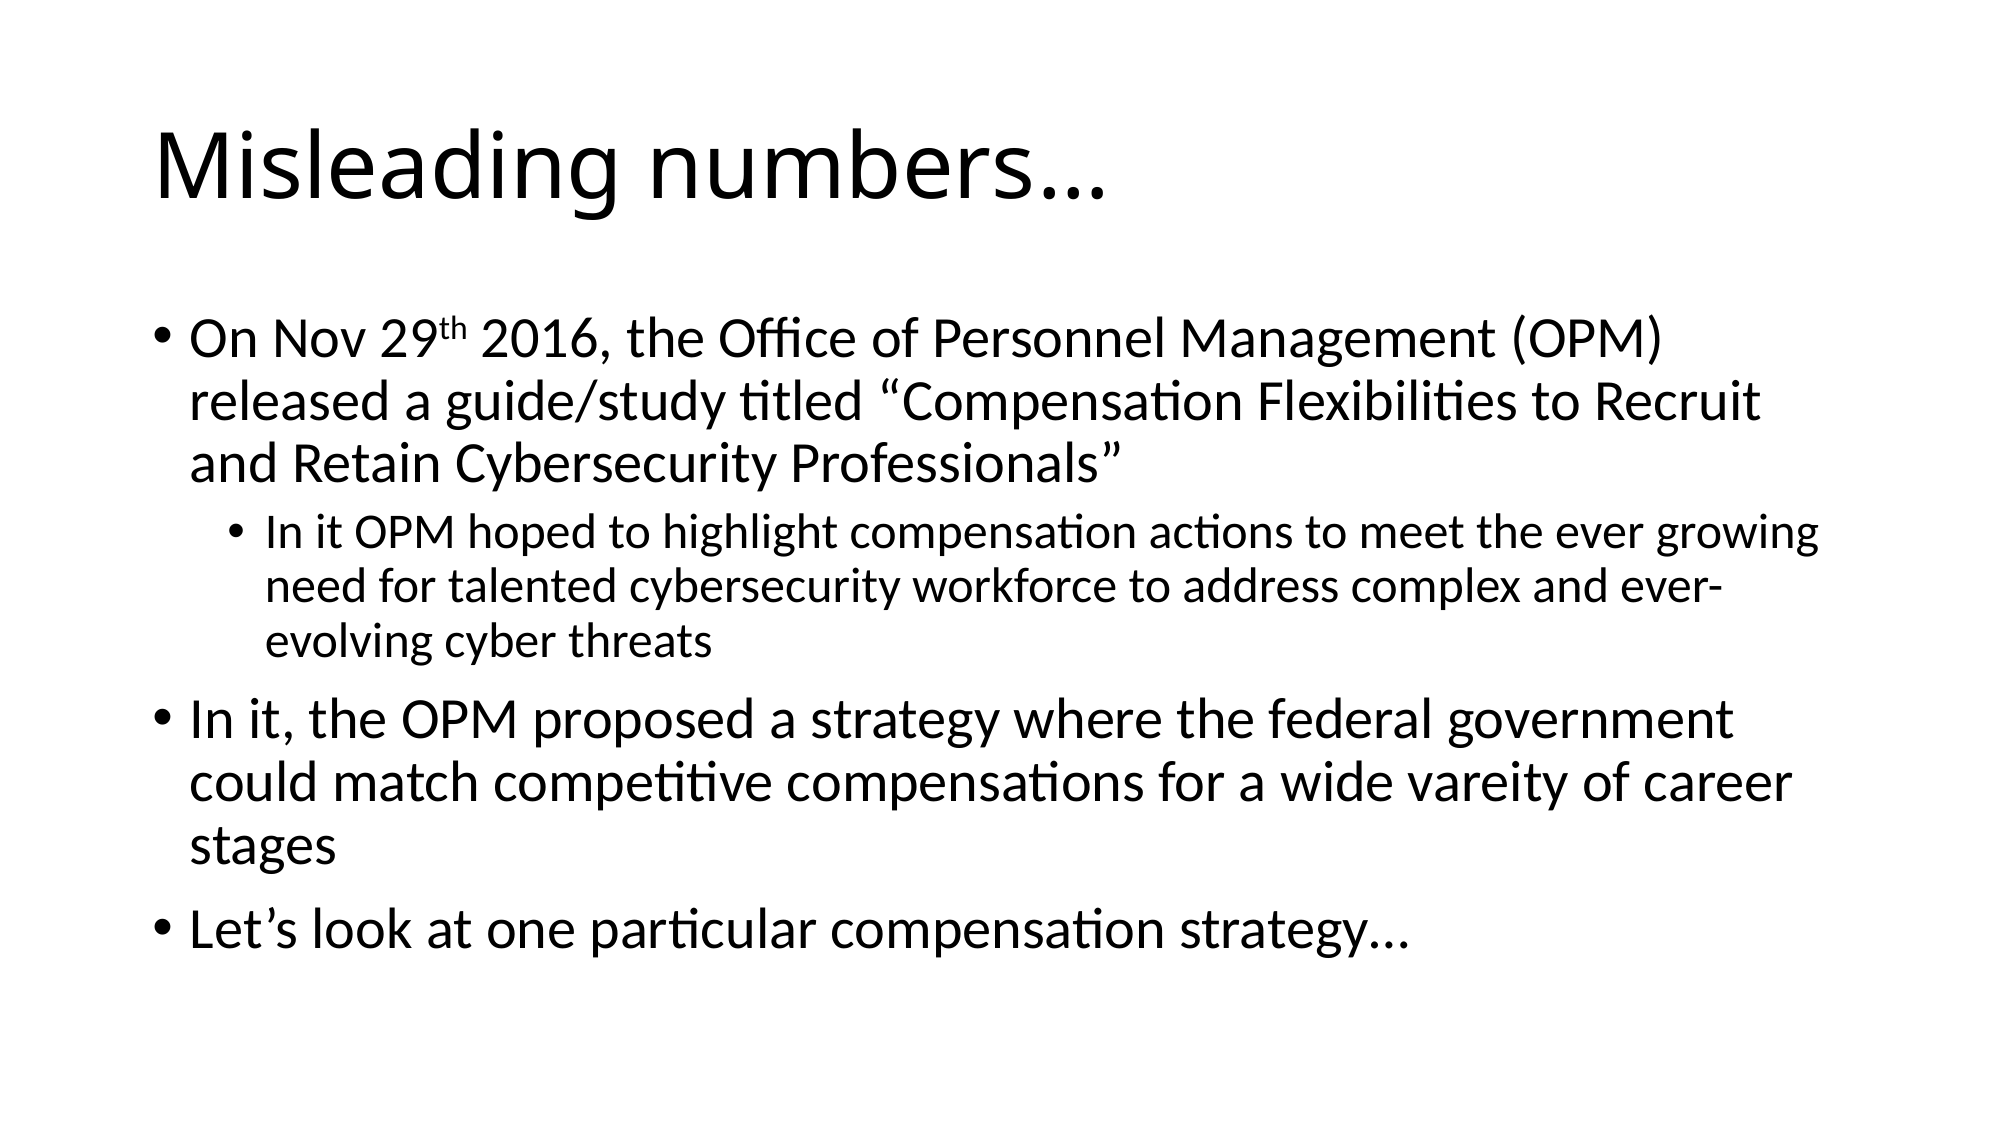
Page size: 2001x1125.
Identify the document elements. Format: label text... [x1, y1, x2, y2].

list On Nov 29th 2016, the Office of Personnel Management (OPM) released a guide/study titled “Compensation Flexibilities to Recruit and Retain Cybersecurity Professionals” In it OPM hoped to highlight compensation actions to meet the ever growing need for talented cybersecurity workforce to address complex and ever-evolving cyber threats In it, the OPM proposed a strategy where the federal government could match competitive compensations for a wide vareity of career stages Let’s look at one particular compensation strategy… [137, 299, 1863, 1014]
title Misleading numbers… [137, 59, 1863, 278]
